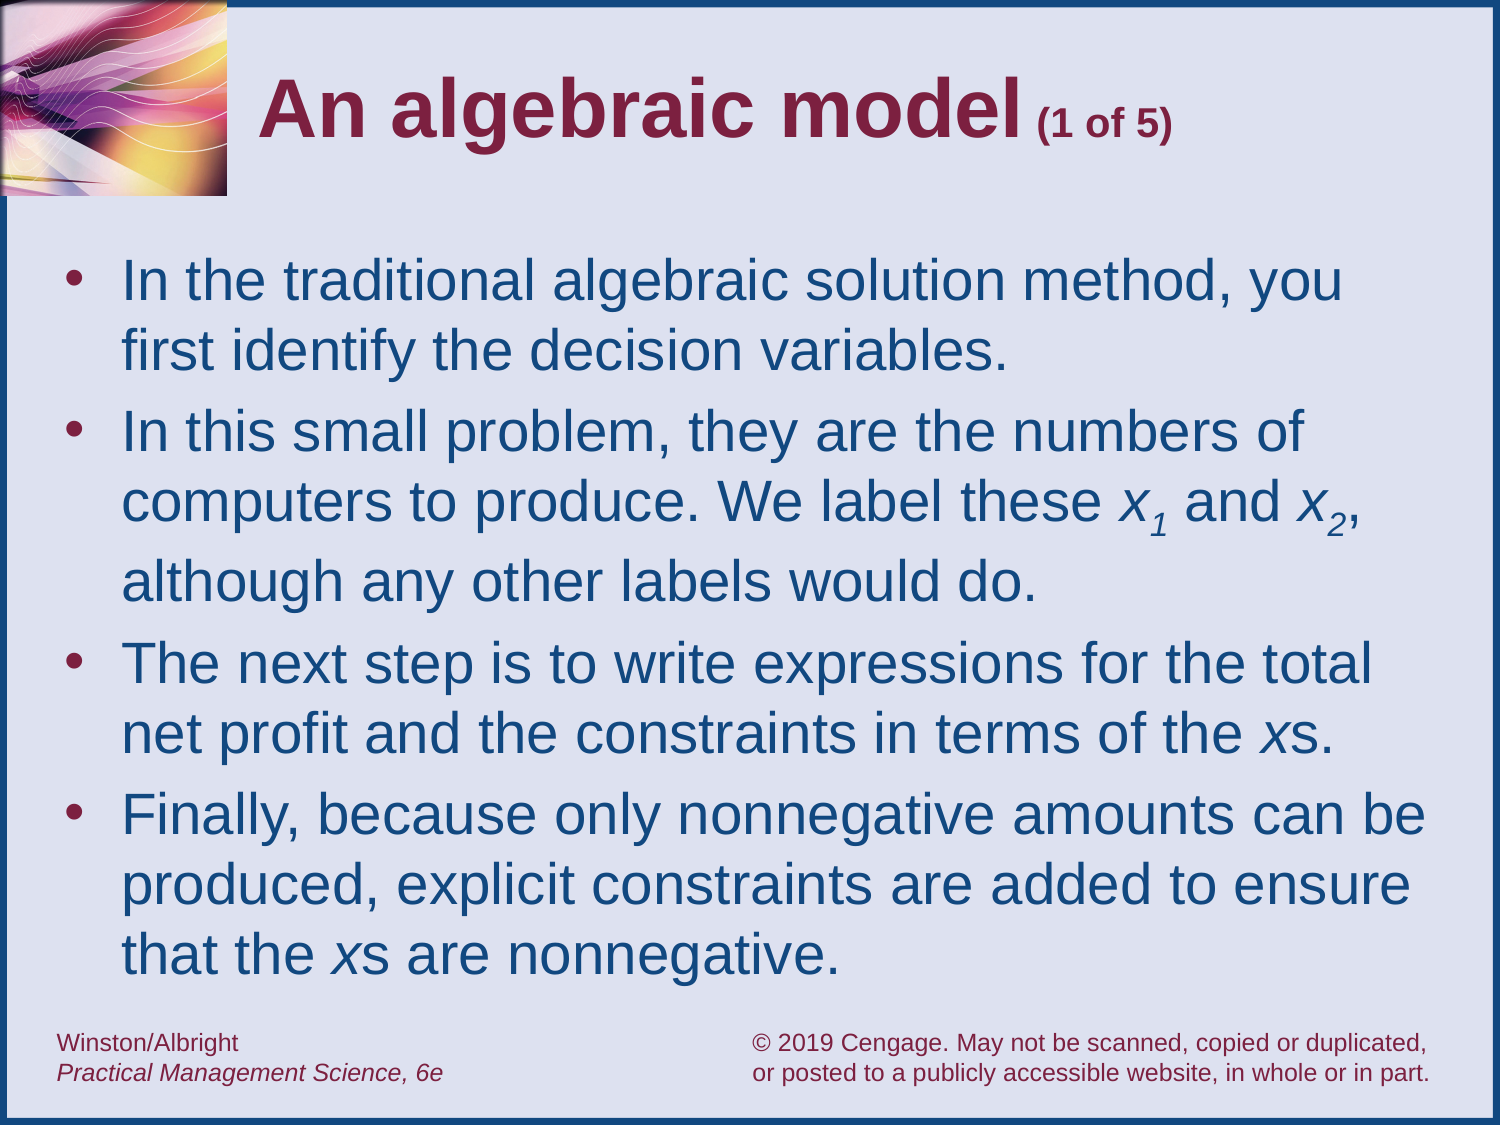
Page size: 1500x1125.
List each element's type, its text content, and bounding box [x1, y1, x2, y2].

list In the traditional algebraic solution method, you first identify the decision variables. In this small problem, they are the numbers of computers to produce. We label these x1 and x2, although any other labels would do. The next step is to write expressions for the total net profit and the constraints in terms of the xs. Finally, because only nonnegative amounts can be produced, explicit constraints are added to ensure that the xs are nonnegative. [49, 234, 1459, 988]
picture [0, 0, 227, 196]
title An algebraic model (1 of 5) [241, 15, 1494, 193]
